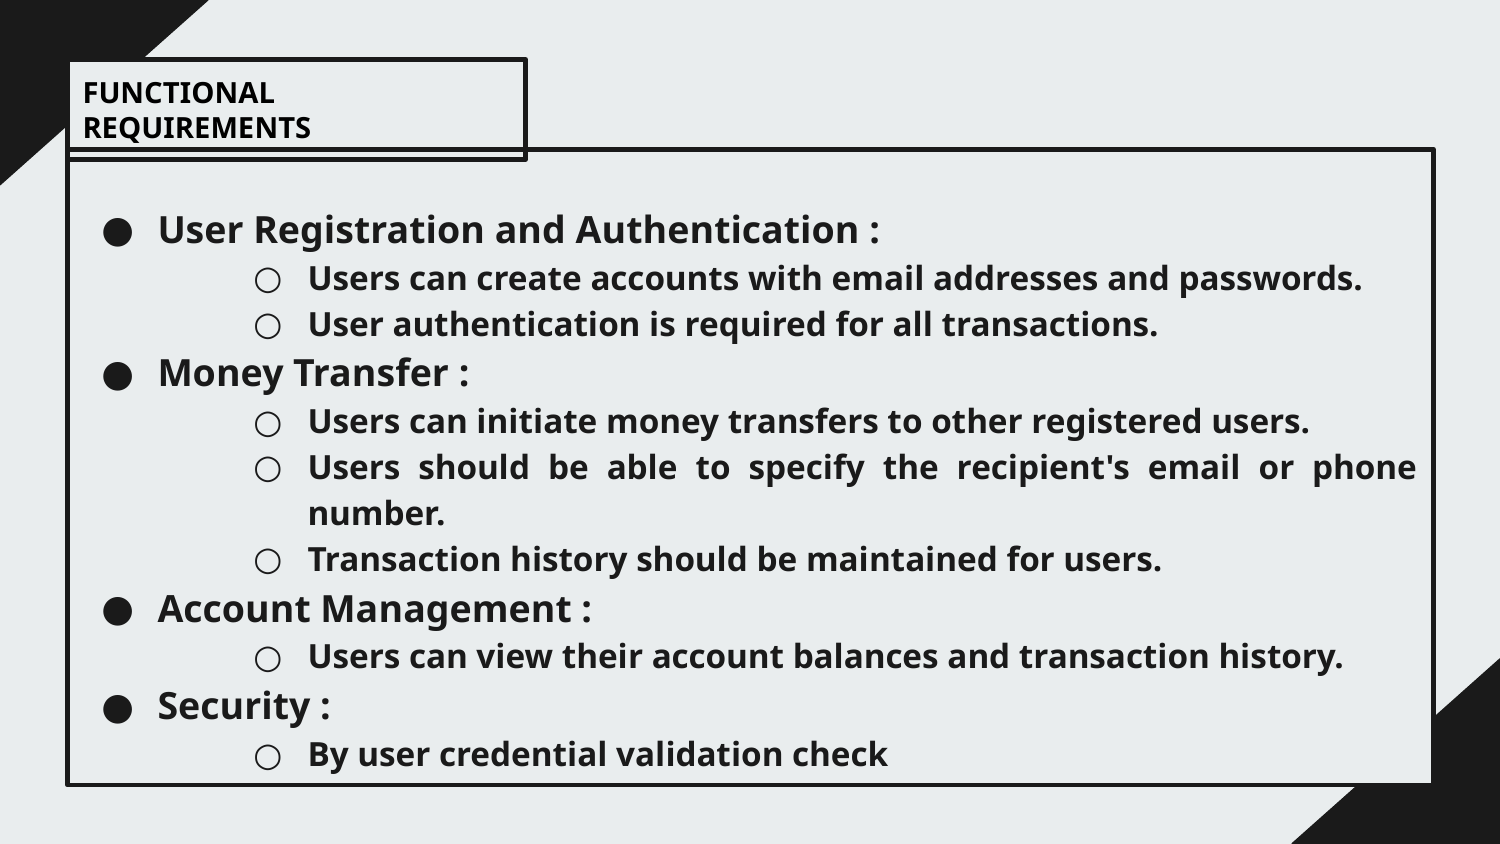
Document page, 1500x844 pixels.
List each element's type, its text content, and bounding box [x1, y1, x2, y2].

text_box [1292, 658, 1500, 844]
text_box FUNCTIONAL REQUIREMENTS [67, 59, 526, 149]
text_box User Registration and Authentication : Users can create accounts with email addresses and passwords. User authentication is required for all transactions. Money Transfer : Users can initiate money transfers to other registered users. Users should be able to specify the recipient's email or phone number. Transaction history should be maintained for users. Account Management : Users can view their account balances and transaction history. Security : By user credential validation check [67, 149, 1434, 786]
text_box [0, 0, 208, 185]
